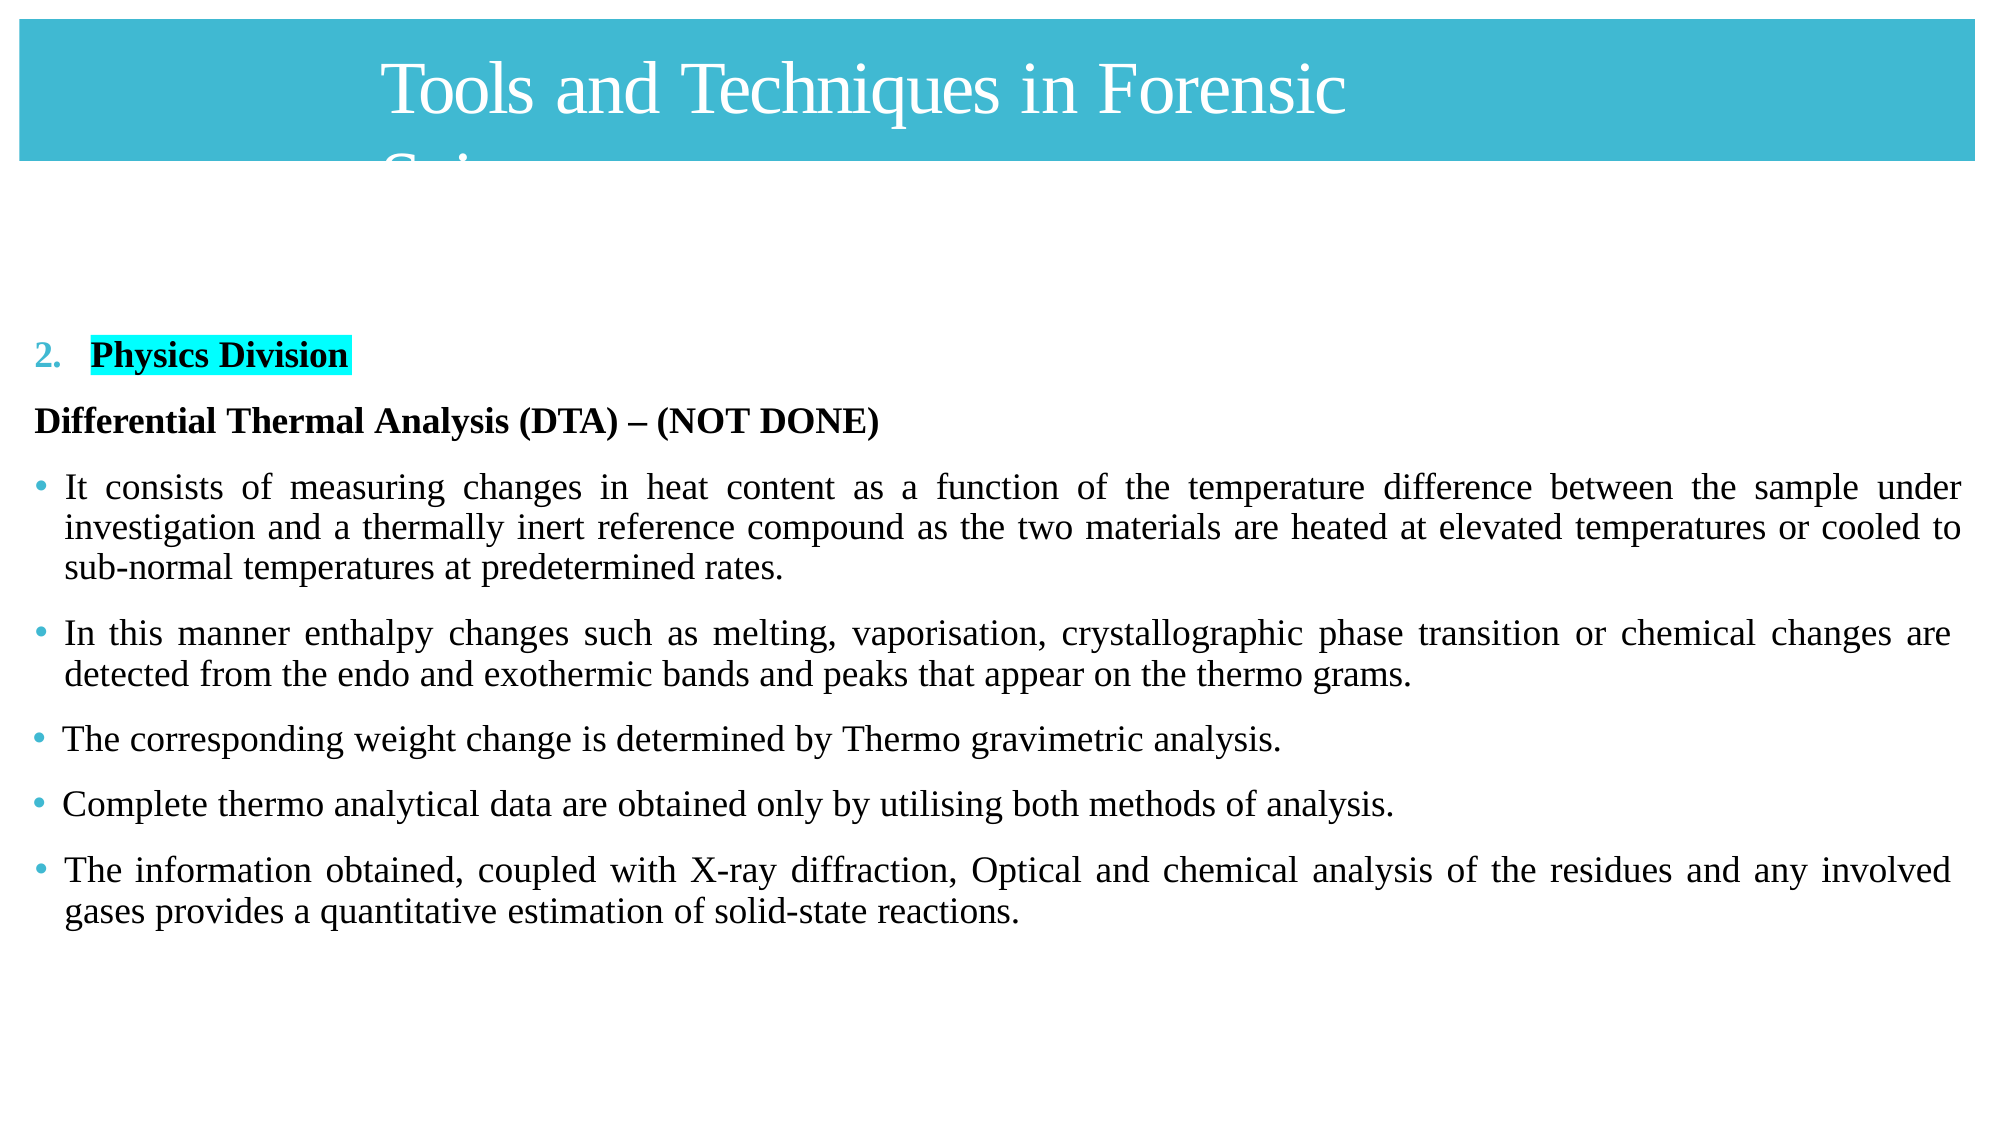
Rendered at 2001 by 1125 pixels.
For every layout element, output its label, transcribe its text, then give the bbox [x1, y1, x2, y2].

text_box Physics Division [90, 334, 352, 372]
title Tools and Techniques in Forensic Sciences [377, 36, 1623, 227]
text_box Differential Thermal Analysis (DTA) – (NOT DONE) 🞄 It consists of measuring changes in heat content as a function of the temperature difference between the sample under investigation and a thermally inert reference compound as the two materials are heated at elevated temperatures or cooled to sub-normal temperatures at predetermined rates. 🞄 In this manner enthalpy changes such as melting, vaporisation, crystallographic phase transition or chemical changes are detected from the endo and exothermic bands and peaks that appear on the thermo grams. 🞄 The corresponding weight change is determined by Thermo gravimetric analysis. 🞄 Complete thermo analytical data are obtained only by utilising both methods of analysis. 🞄 The information obtained, coupled with X-ray diffraction, Optical and chemical analysis of the residues and any involved gases provides a quantitative estimation of solid-state reactions. [32, 372, 1963, 931]
text_box [19, 19, 1975, 161]
text_box 2. [32, 328, 65, 372]
